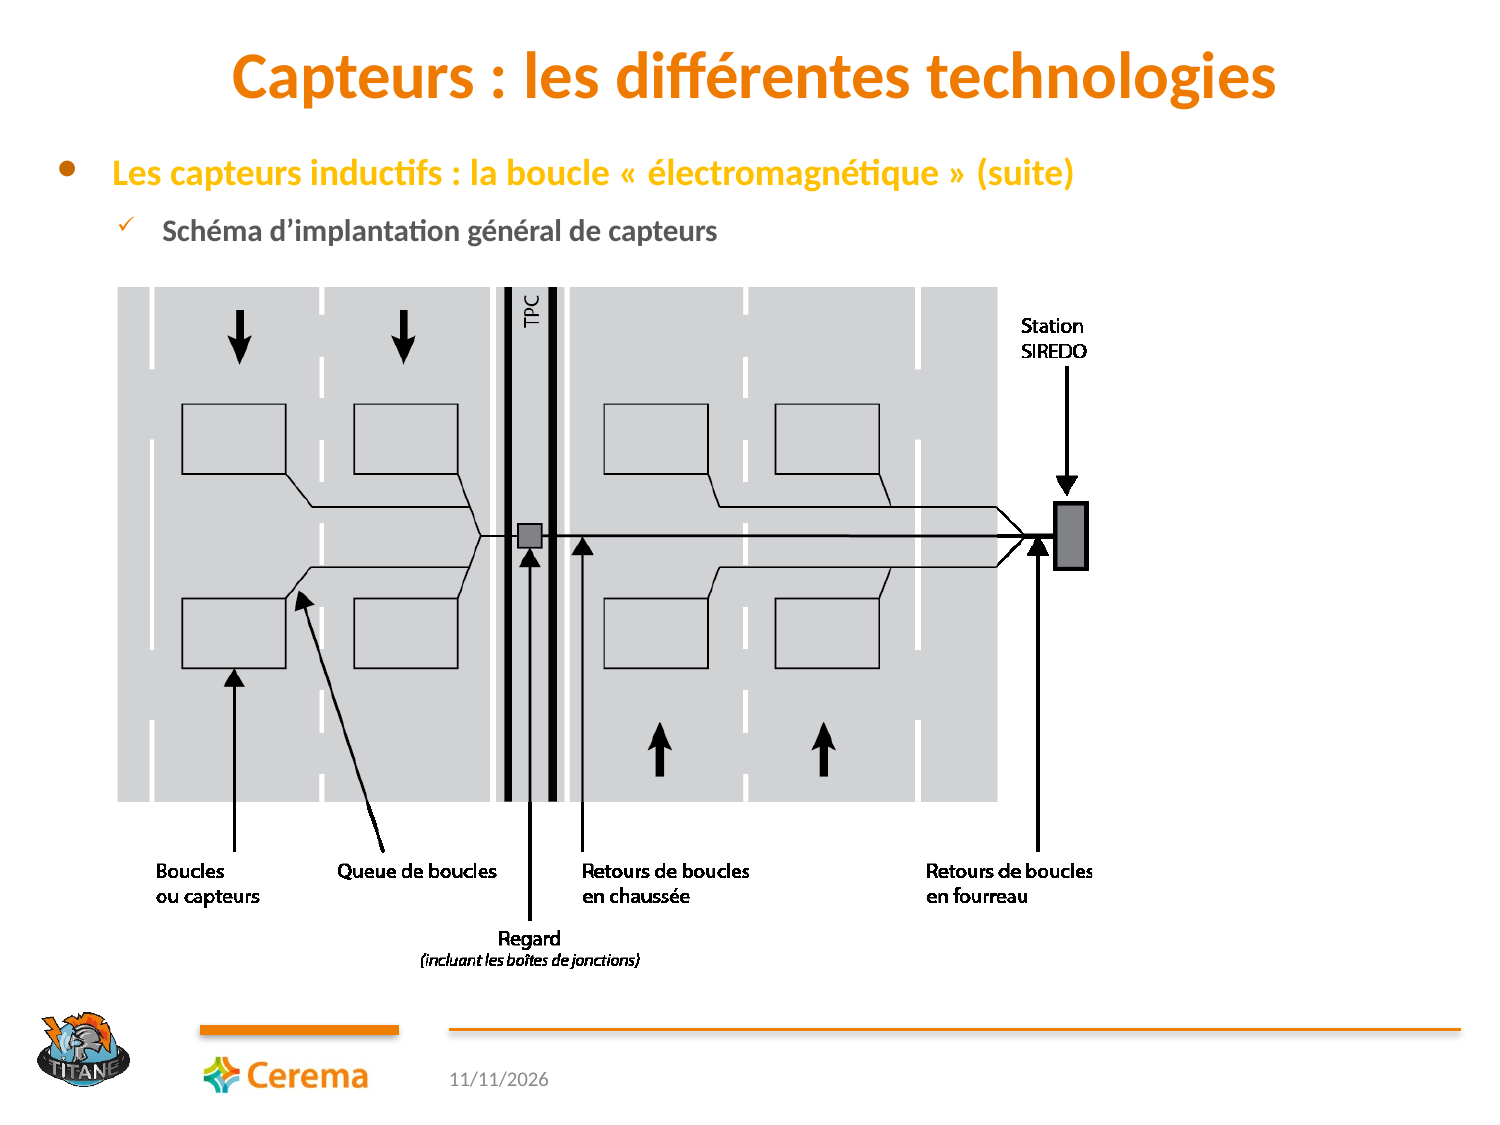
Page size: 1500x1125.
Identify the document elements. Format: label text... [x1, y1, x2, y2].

text_box [117, 287, 1093, 969]
picture [186, 1039, 385, 1110]
title Capteurs : les différentes technologies [230, 29, 1290, 220]
picture [37, 1012, 130, 1087]
text_box Les capteurs inductifs : la boucle « électromagnétique » (suite) Schéma d’implantation général de capteurs [54, 124, 1084, 248]
